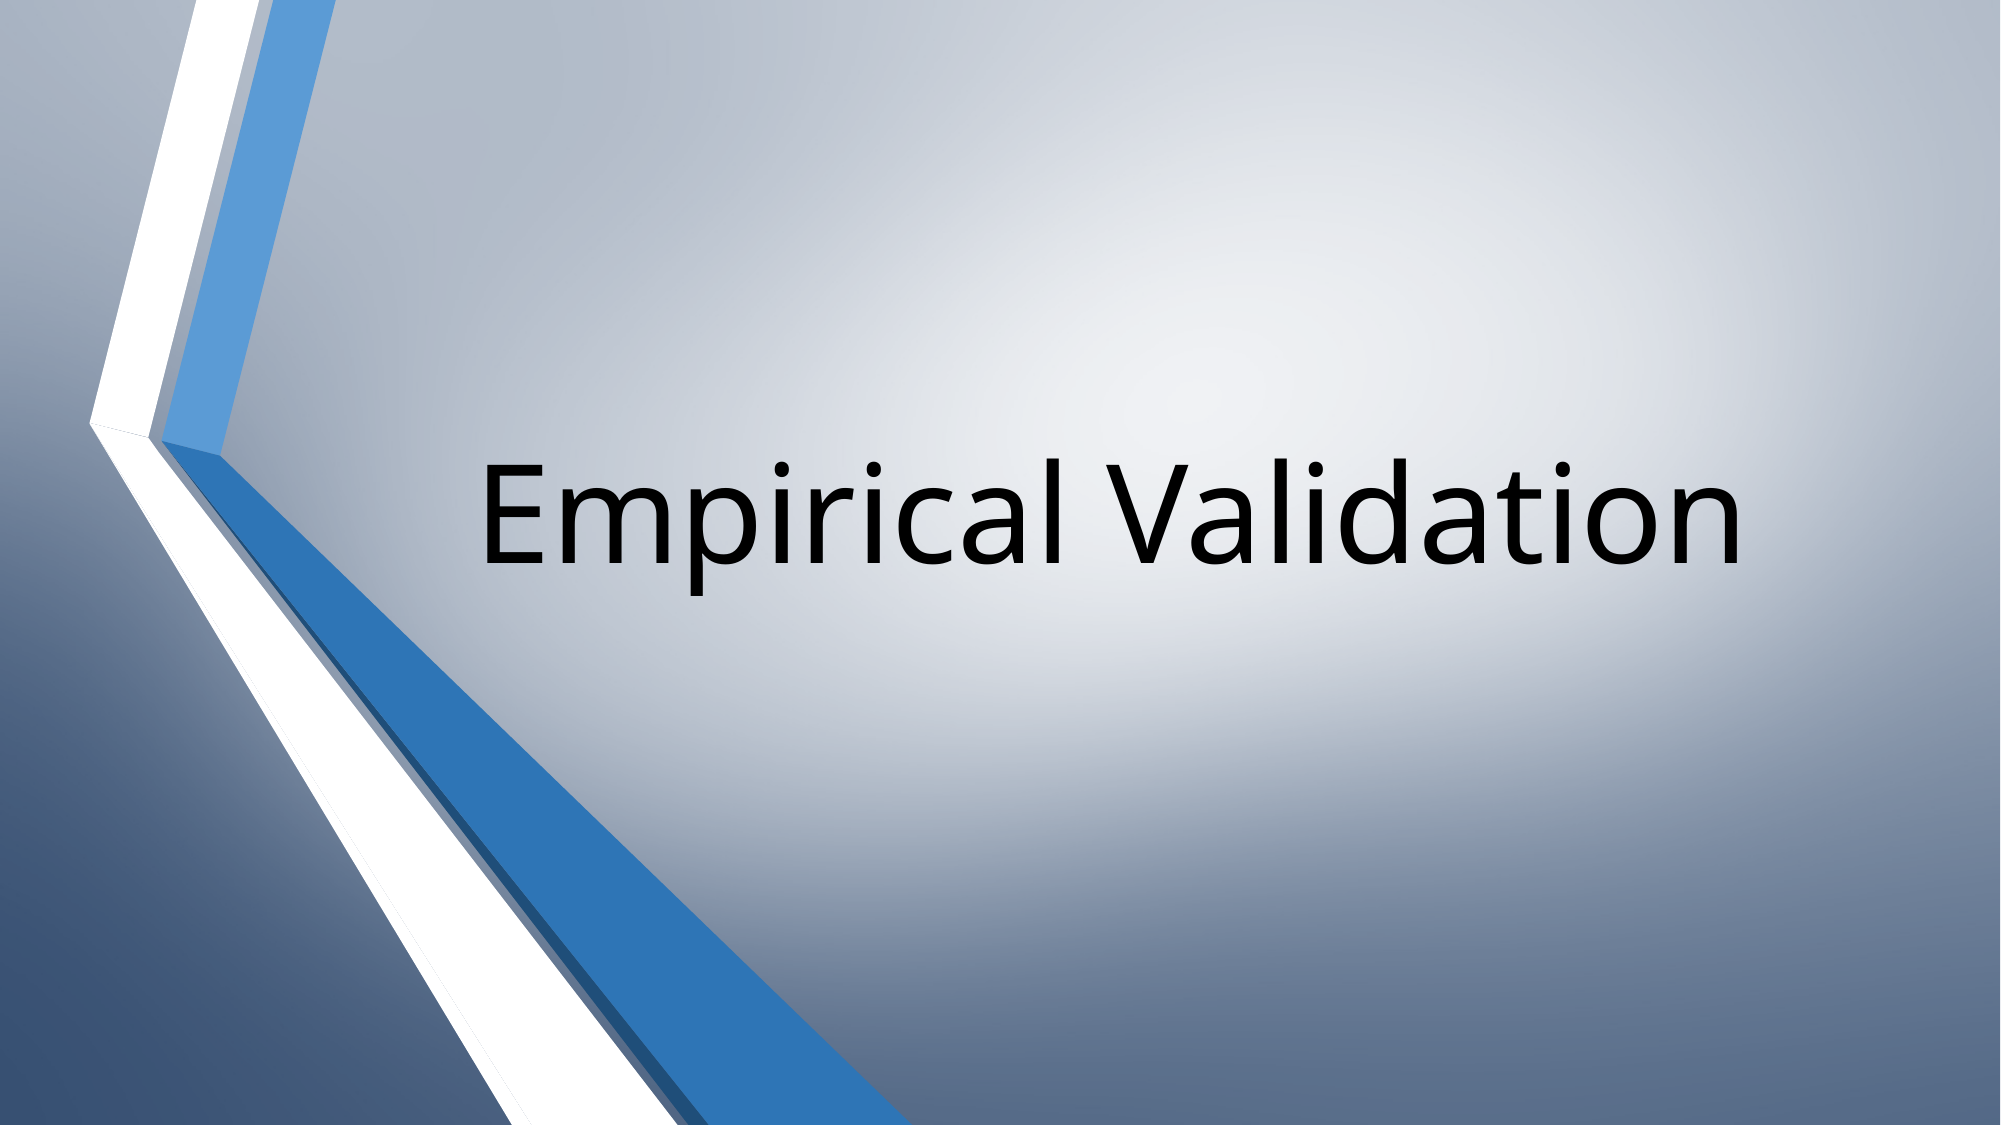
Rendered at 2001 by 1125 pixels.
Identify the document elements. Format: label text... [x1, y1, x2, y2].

text_box Empirical Validation [380, 175, 1846, 599]
